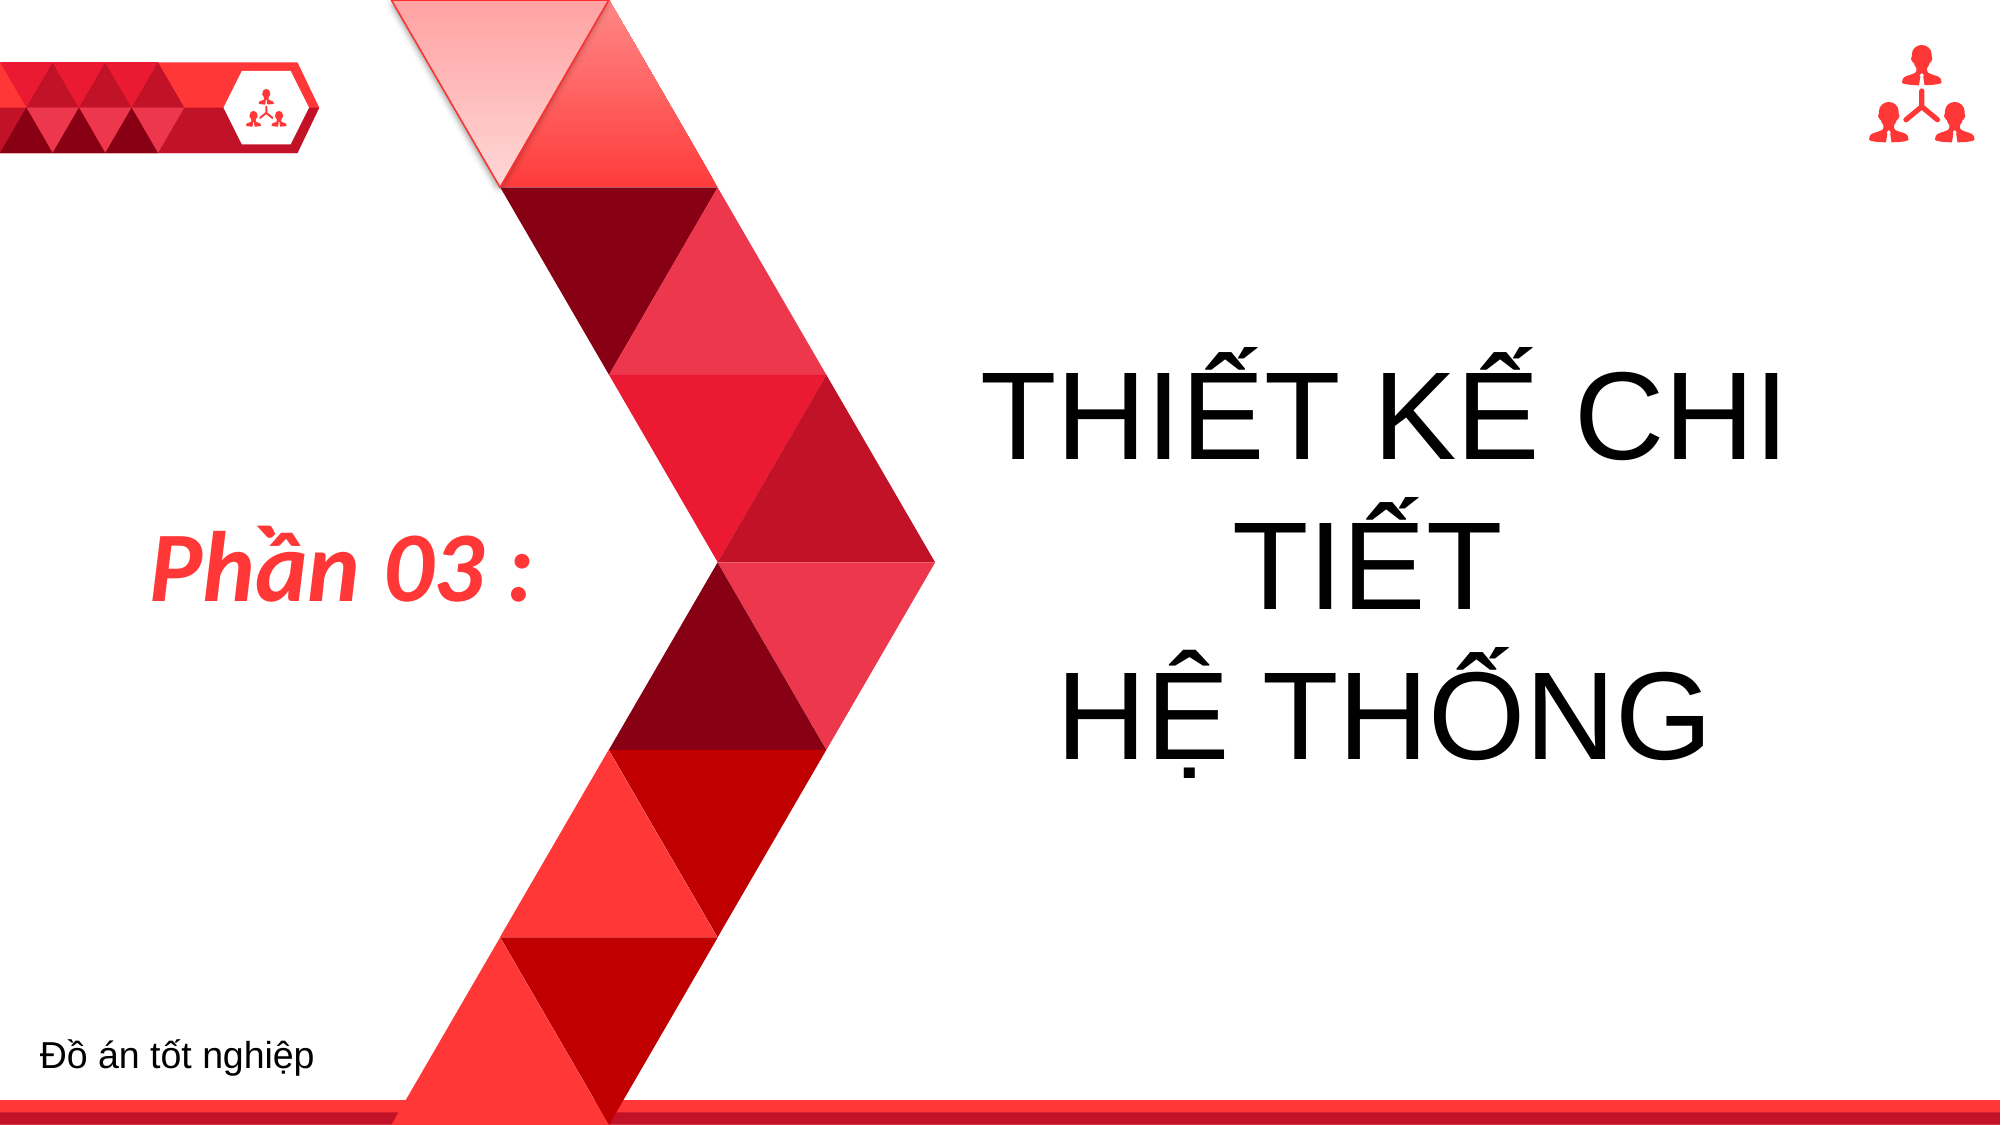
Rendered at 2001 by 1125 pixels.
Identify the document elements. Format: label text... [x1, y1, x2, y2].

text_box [391, 0, 936, 1125]
text_box [1869, 101, 1909, 143]
text_box Phần 03 : [134, 494, 386, 629]
text_box Đồ án tốt nghiệp [24, 1023, 386, 1084]
text_box [1935, 101, 1975, 143]
text_box [1901, 45, 1942, 86]
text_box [934, 322, 1836, 885]
text_box [1903, 88, 1941, 123]
